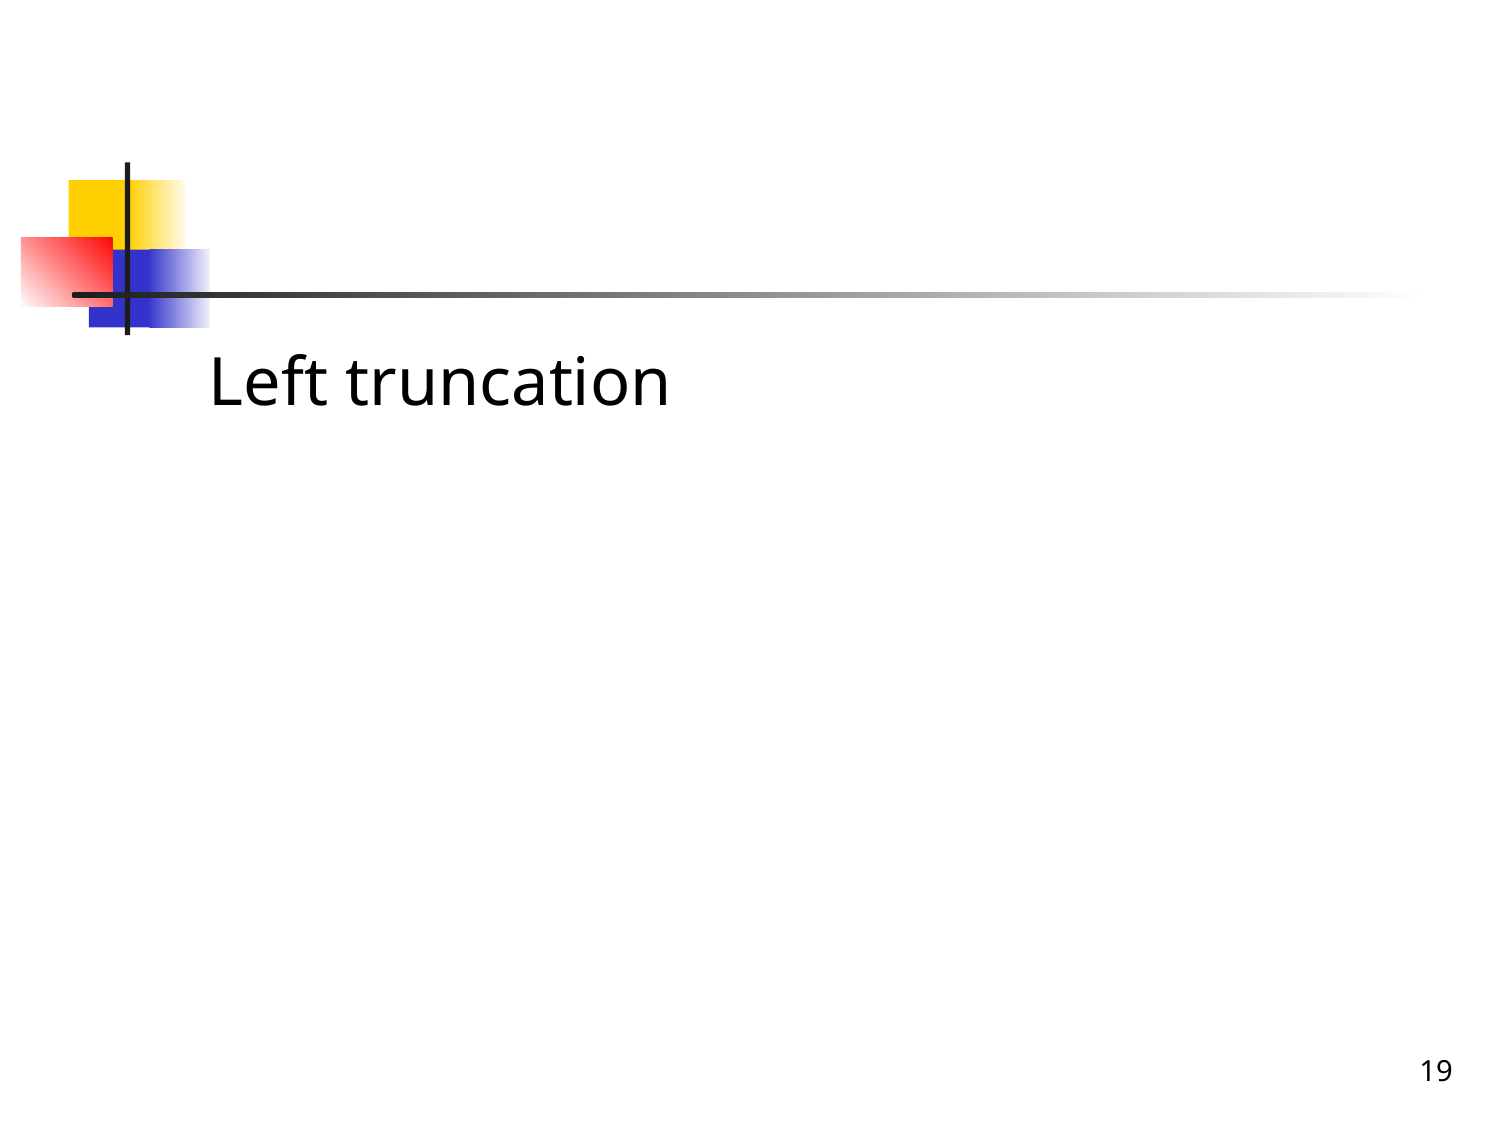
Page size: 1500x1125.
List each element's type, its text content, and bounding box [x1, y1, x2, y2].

list Left truncation [193, 330, 1470, 1007]
slide_number 19 [1154, 1023, 1468, 1100]
